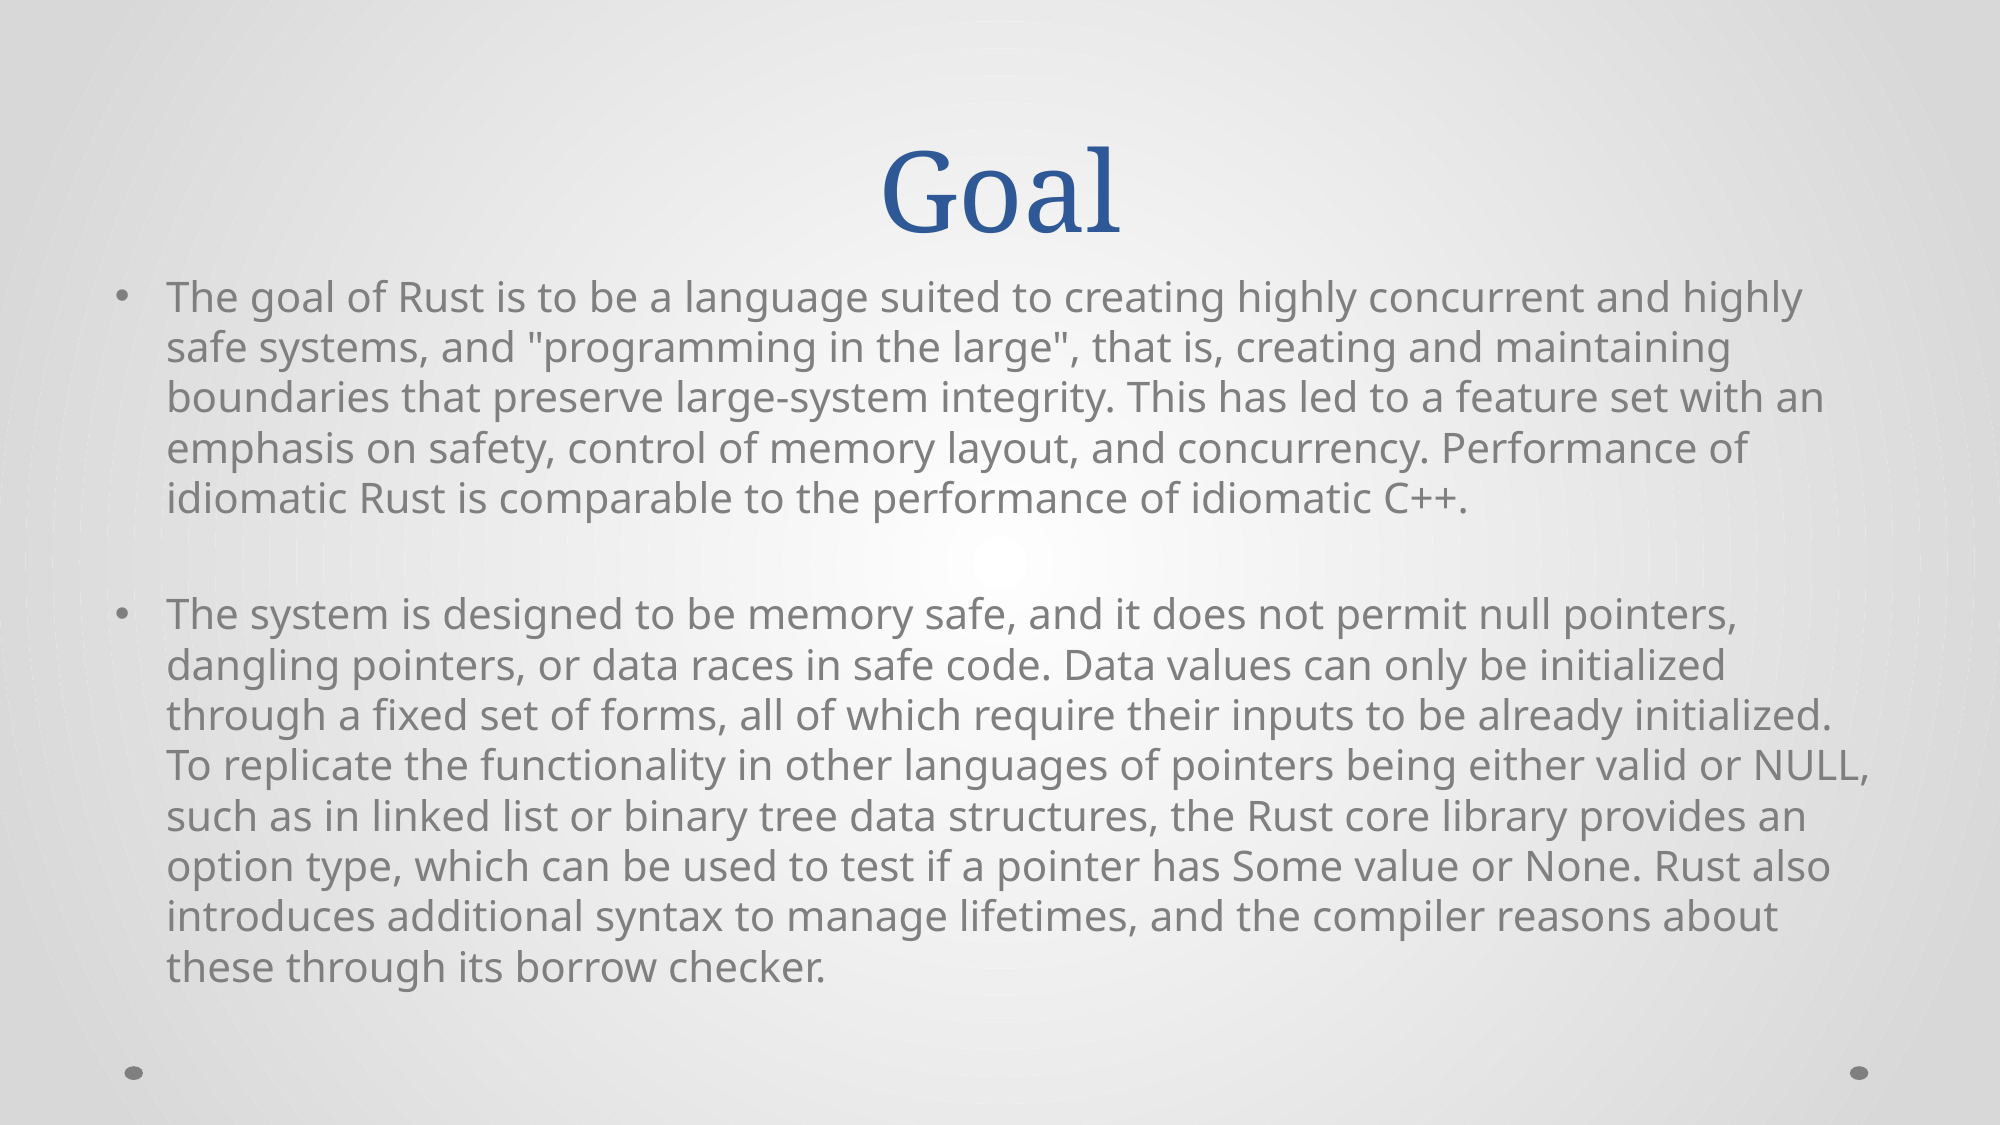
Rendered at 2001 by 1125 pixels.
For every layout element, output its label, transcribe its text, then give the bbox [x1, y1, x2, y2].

list The goal of Rust is to be a language suited to creating highly concurrent and highly safe systems, and "programming in the large", that is, creating and maintaining boundaries that preserve large-system integrity. This has led to a feature set with an emphasis on safety, control of memory layout, and concurrency. Performance of idiomatic Rust is comparable to the performance of idiomatic C++. The system is designed to be memory safe, and it does not permit null pointers, dangling pointers, or data races in safe code. Data values can only be initialized through a fixed set of forms, all of which require their inputs to be already initialized. To replicate the functionality in other languages of pointers being either valid or NULL, such as in linked list or binary tree data structures, the Rust core library provides an option type, which can be used to test if a pointer has Some value or None. Rust also introduces additional syntax to manage lifetimes, and the compiler reasons about these through its borrow checker. [99, 262, 1900, 1005]
title Goal [99, 0, 1900, 262]
